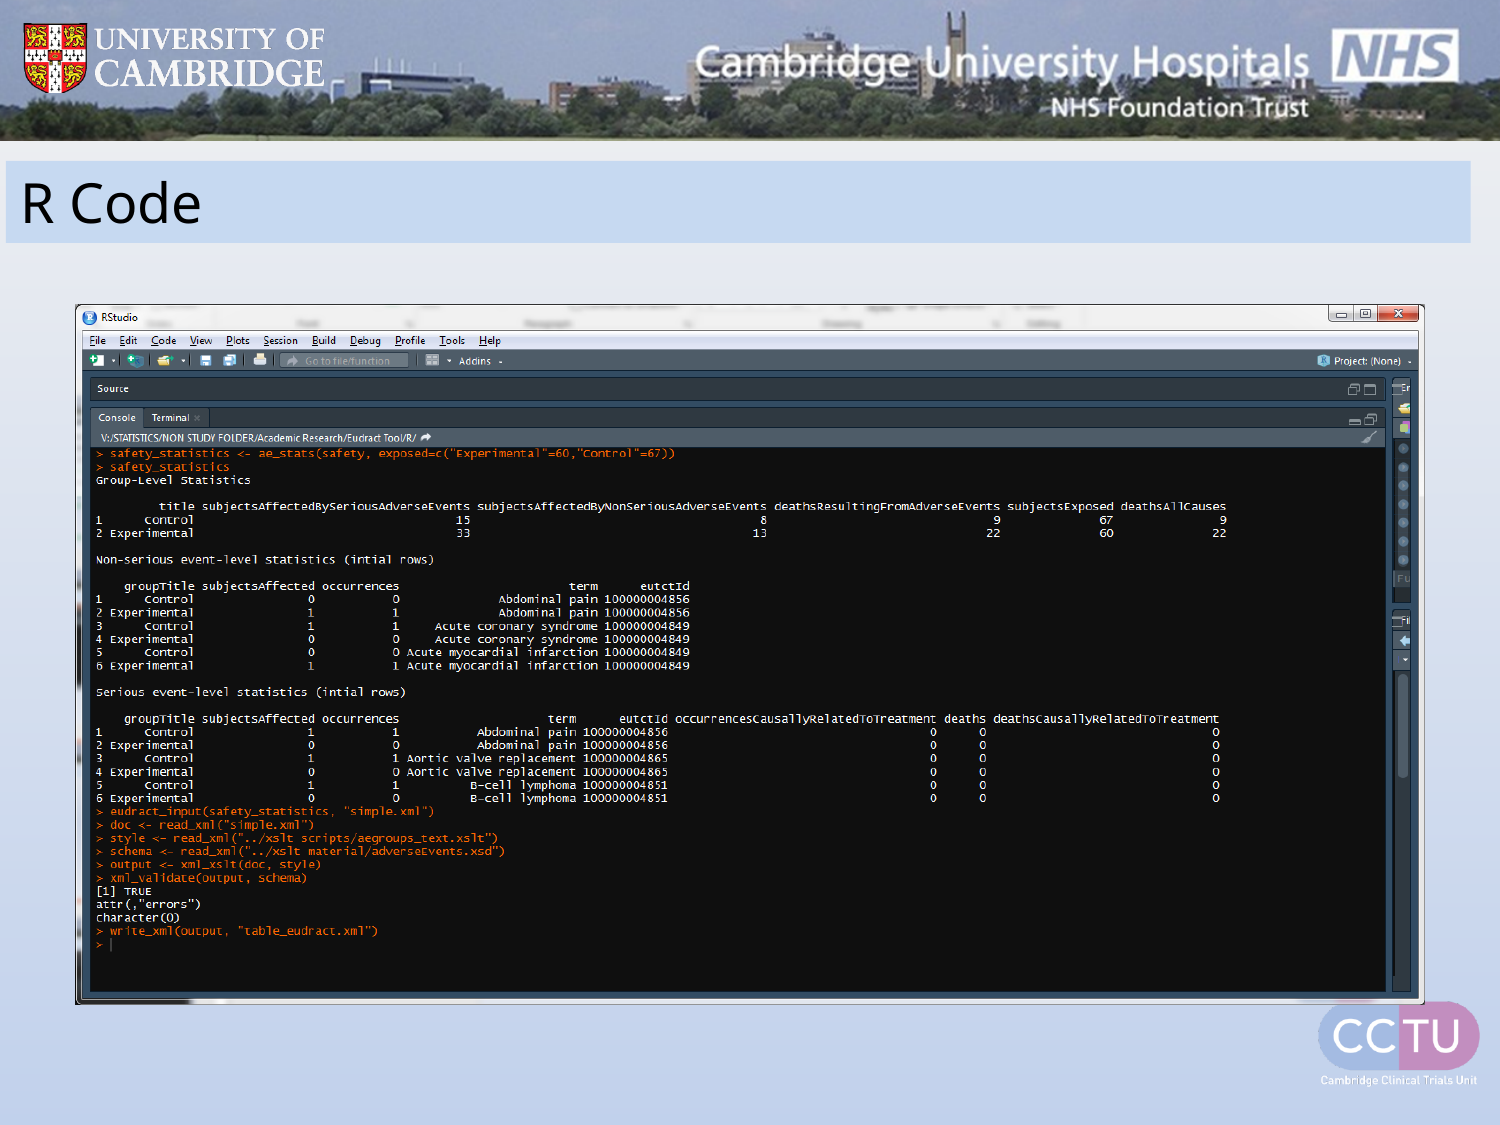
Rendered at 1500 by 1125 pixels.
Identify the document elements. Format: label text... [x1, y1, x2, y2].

picture [1316, 999, 1481, 1088]
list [75, 304, 1425, 1006]
title R Code [5, 160, 1471, 244]
picture [0, 0, 1500, 141]
